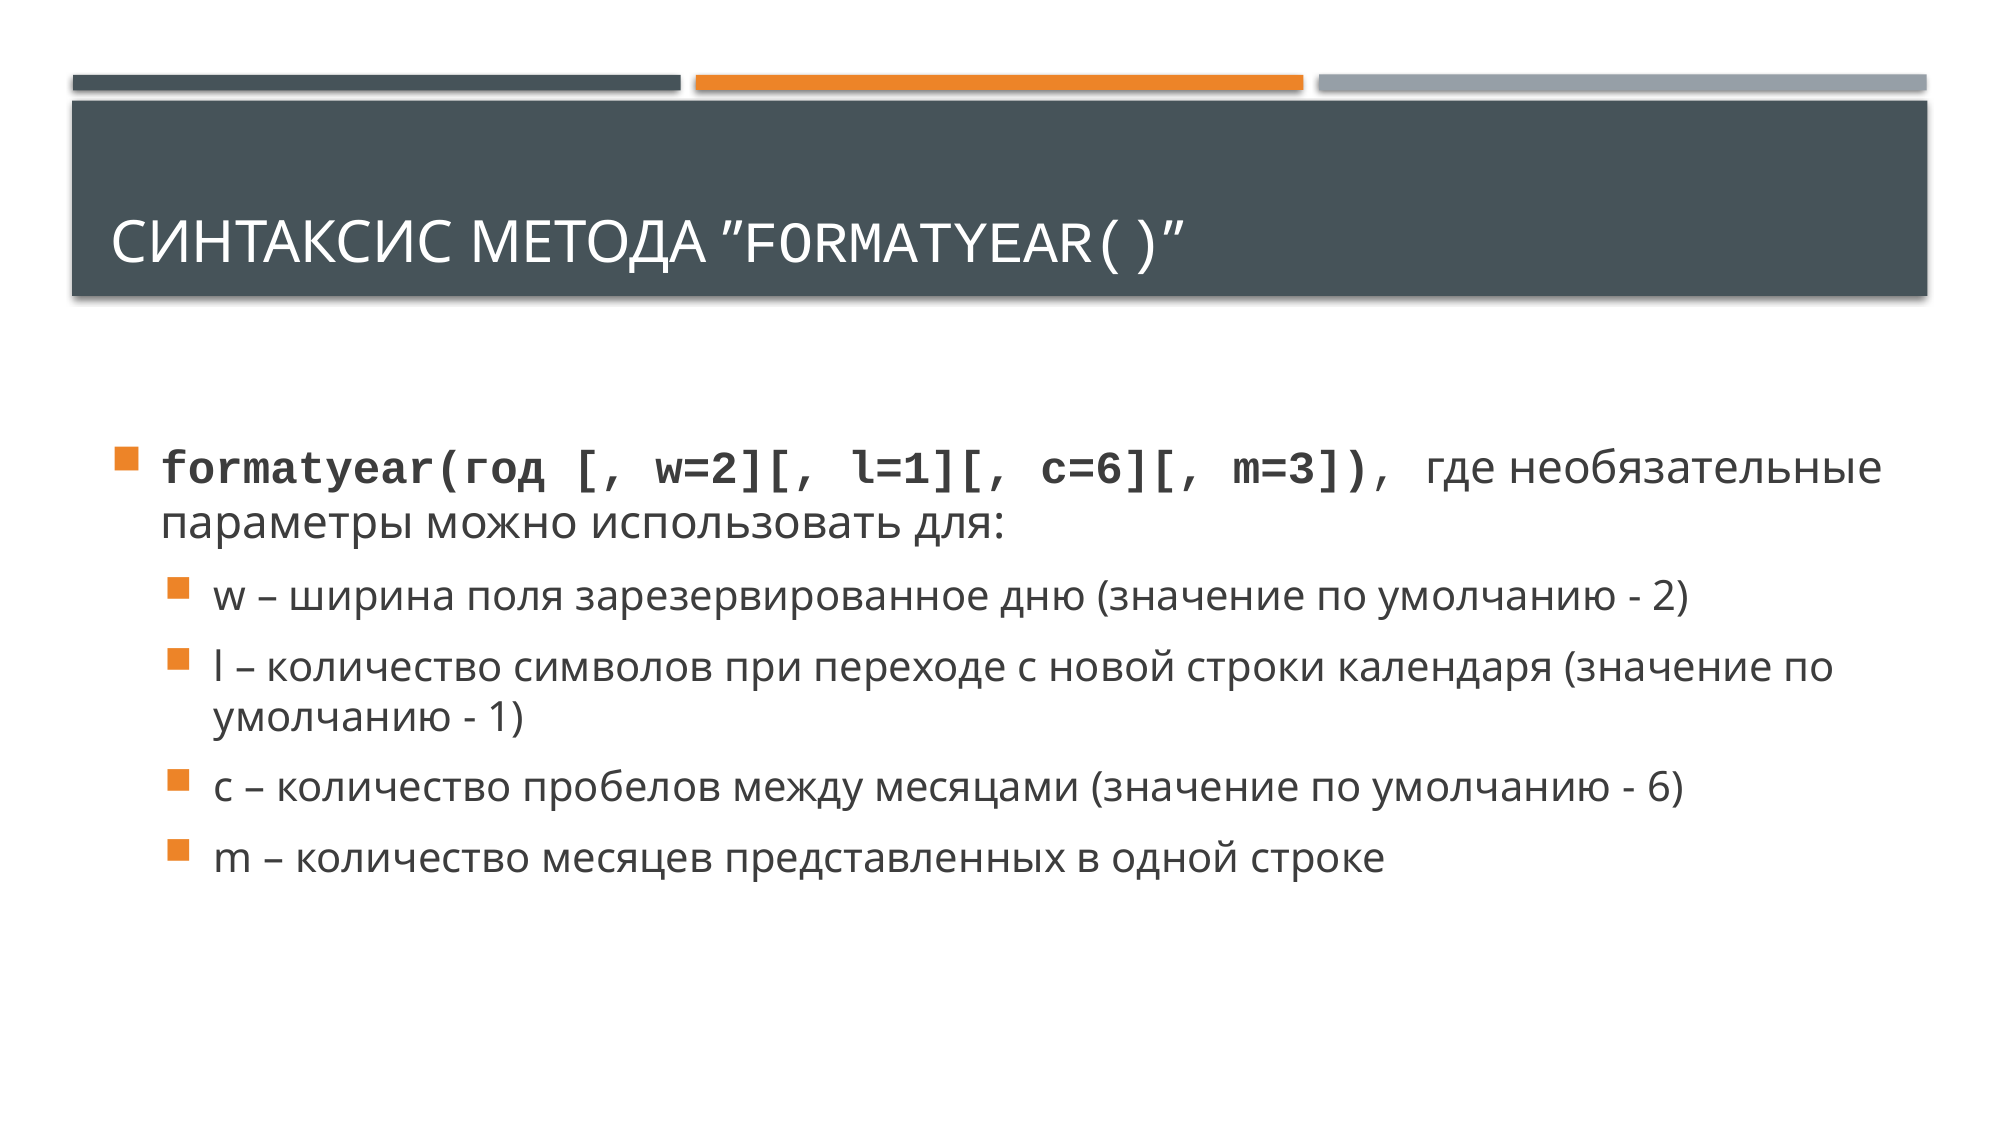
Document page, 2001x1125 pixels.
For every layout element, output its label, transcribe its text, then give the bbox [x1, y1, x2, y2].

list formatyear(год [, w=2][, l=1][, c=6][, m=3]), где необязательные параметры можно использовать для: w – ширина поля зарезервированное дню (значение по умолчанию - 2) l – количество символов при переходе с новой строки календаря (значение по умолчанию - 1) c – количество пробелов между месяцами (значение по умолчанию - 6) m – количество месяцев представленных в одной строке [95, 357, 1905, 962]
title Синтаксис метода ”formatyear()” [95, 115, 1905, 282]
